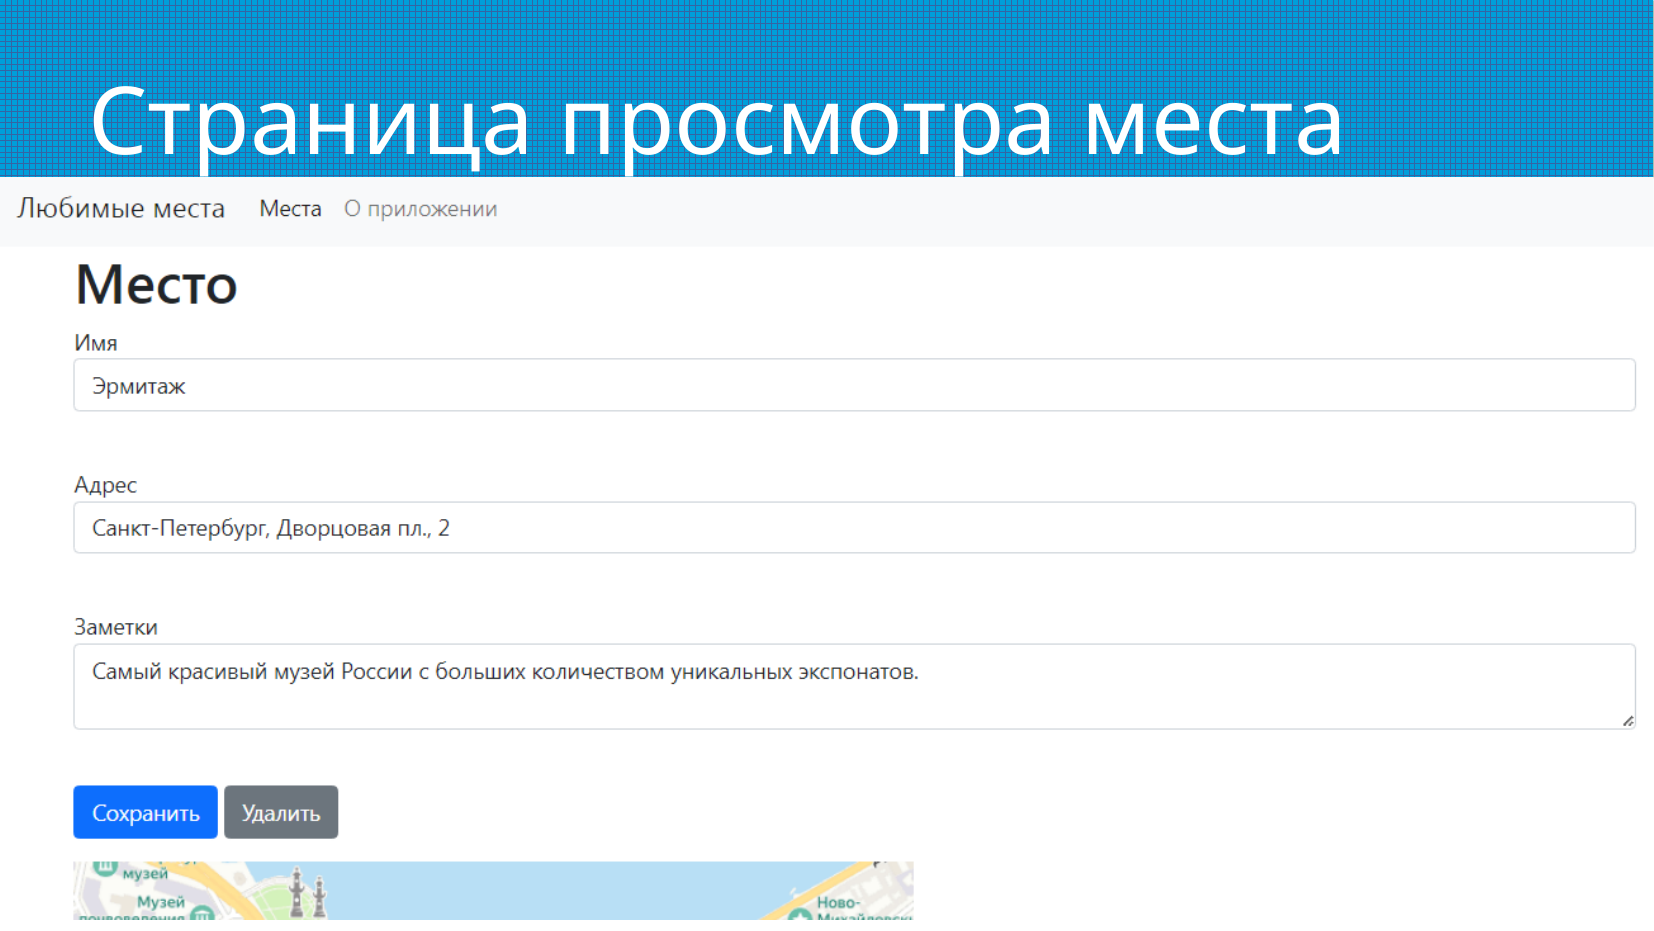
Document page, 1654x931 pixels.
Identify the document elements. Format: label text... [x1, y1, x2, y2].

title Страница просмотра места [88, 14, 1565, 174]
picture [0, 176, 1654, 931]
